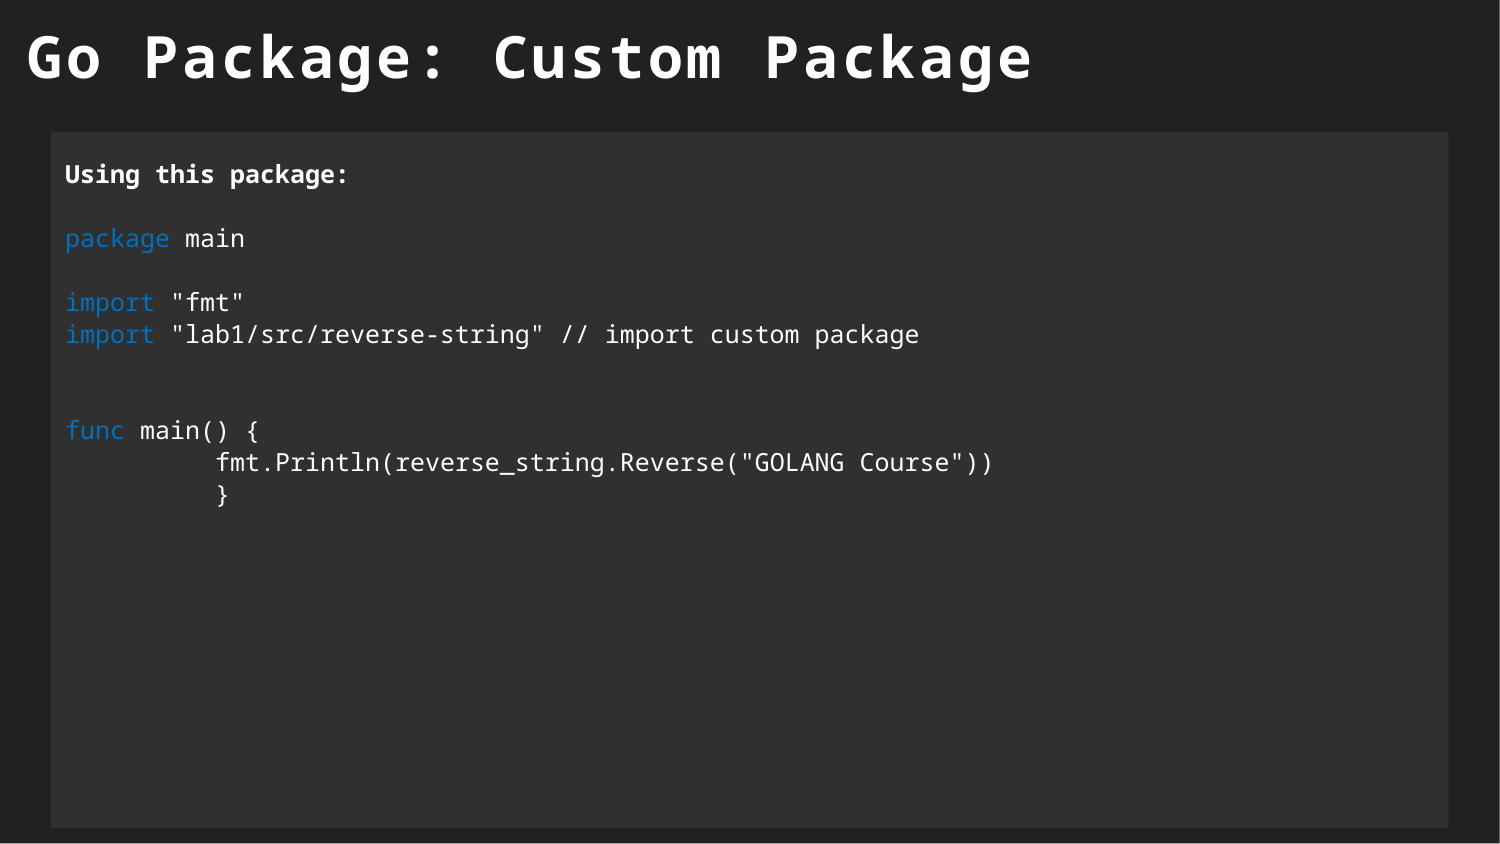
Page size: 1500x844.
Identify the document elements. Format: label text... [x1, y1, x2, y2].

text_box Go Package: Custom Package [25, 17, 1475, 117]
text_box Using this package: package main import "fmt" import "lab1/src/reverse-string" // import custom package func main() { fmt.Println(reverse_string.Reverse("GOLANG Course")) } [63, 156, 1426, 818]
text_box [51, 131, 1449, 828]
